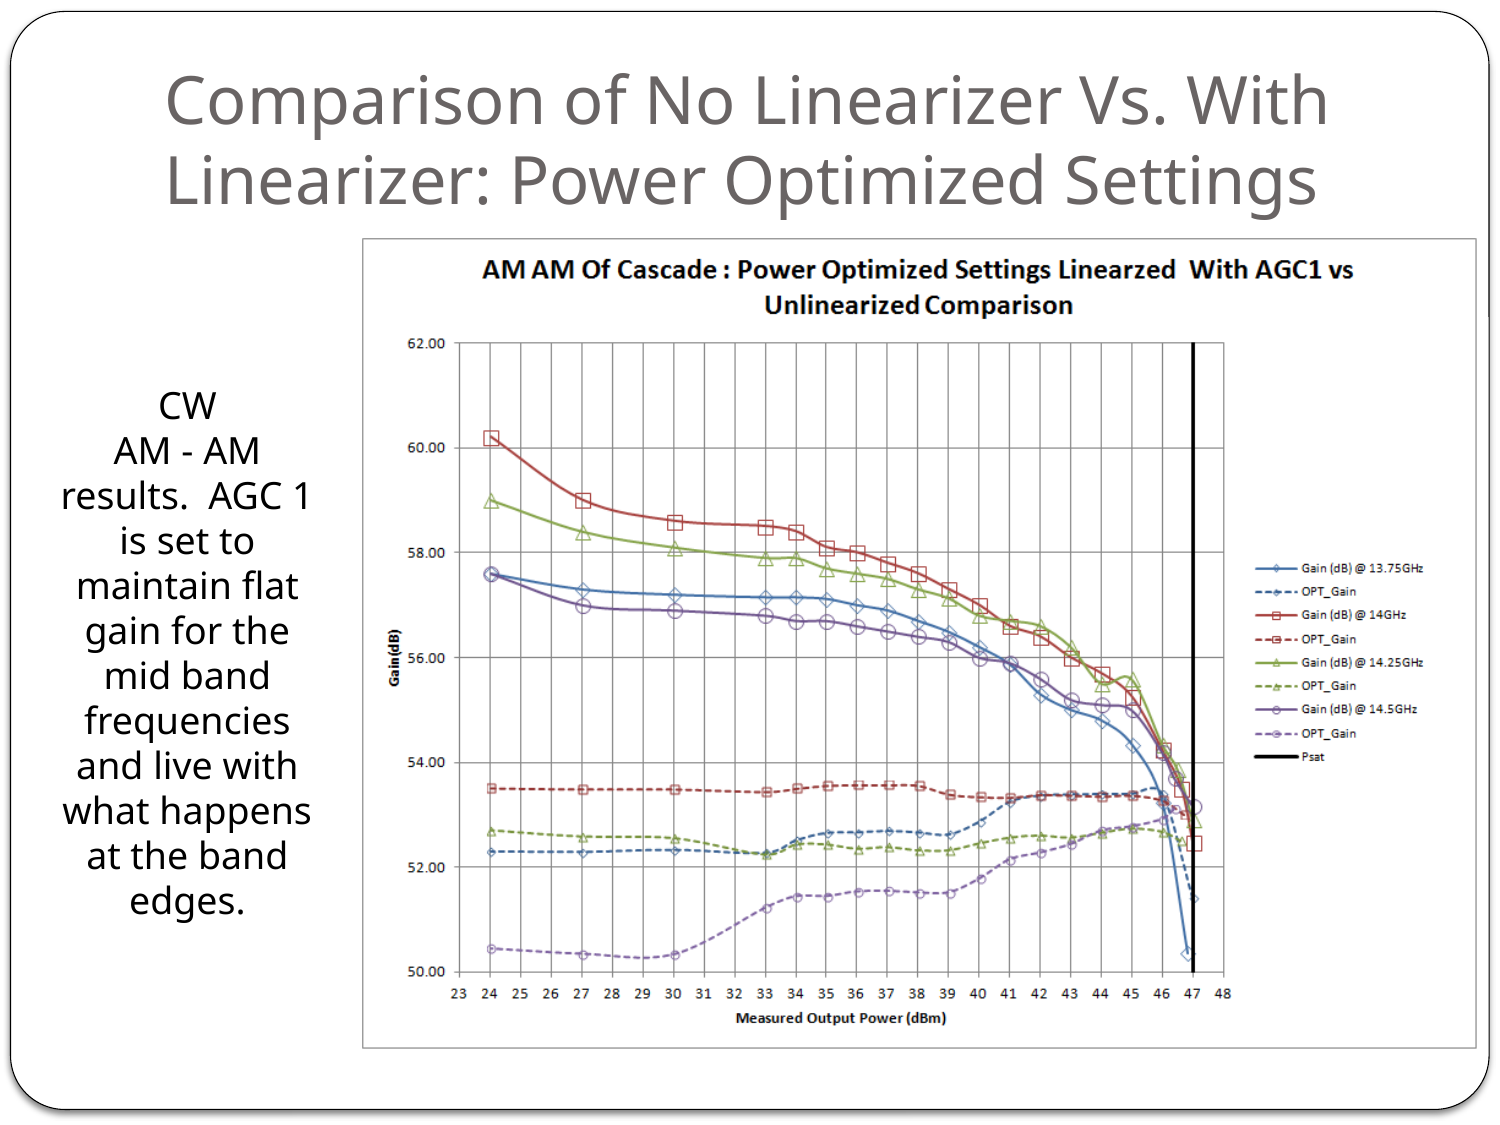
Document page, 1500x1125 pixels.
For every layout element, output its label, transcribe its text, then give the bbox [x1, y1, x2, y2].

title Comparison of No Linearizer Vs. With Linearizer: Power Optimized Settings [150, 45, 1425, 233]
text_box CW AM - AM results. AGC 1 is set to maintain flat gain for the mid band frequencies and live with what happens at the band edges. [37, 374, 338, 930]
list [361, 237, 1478, 1051]
